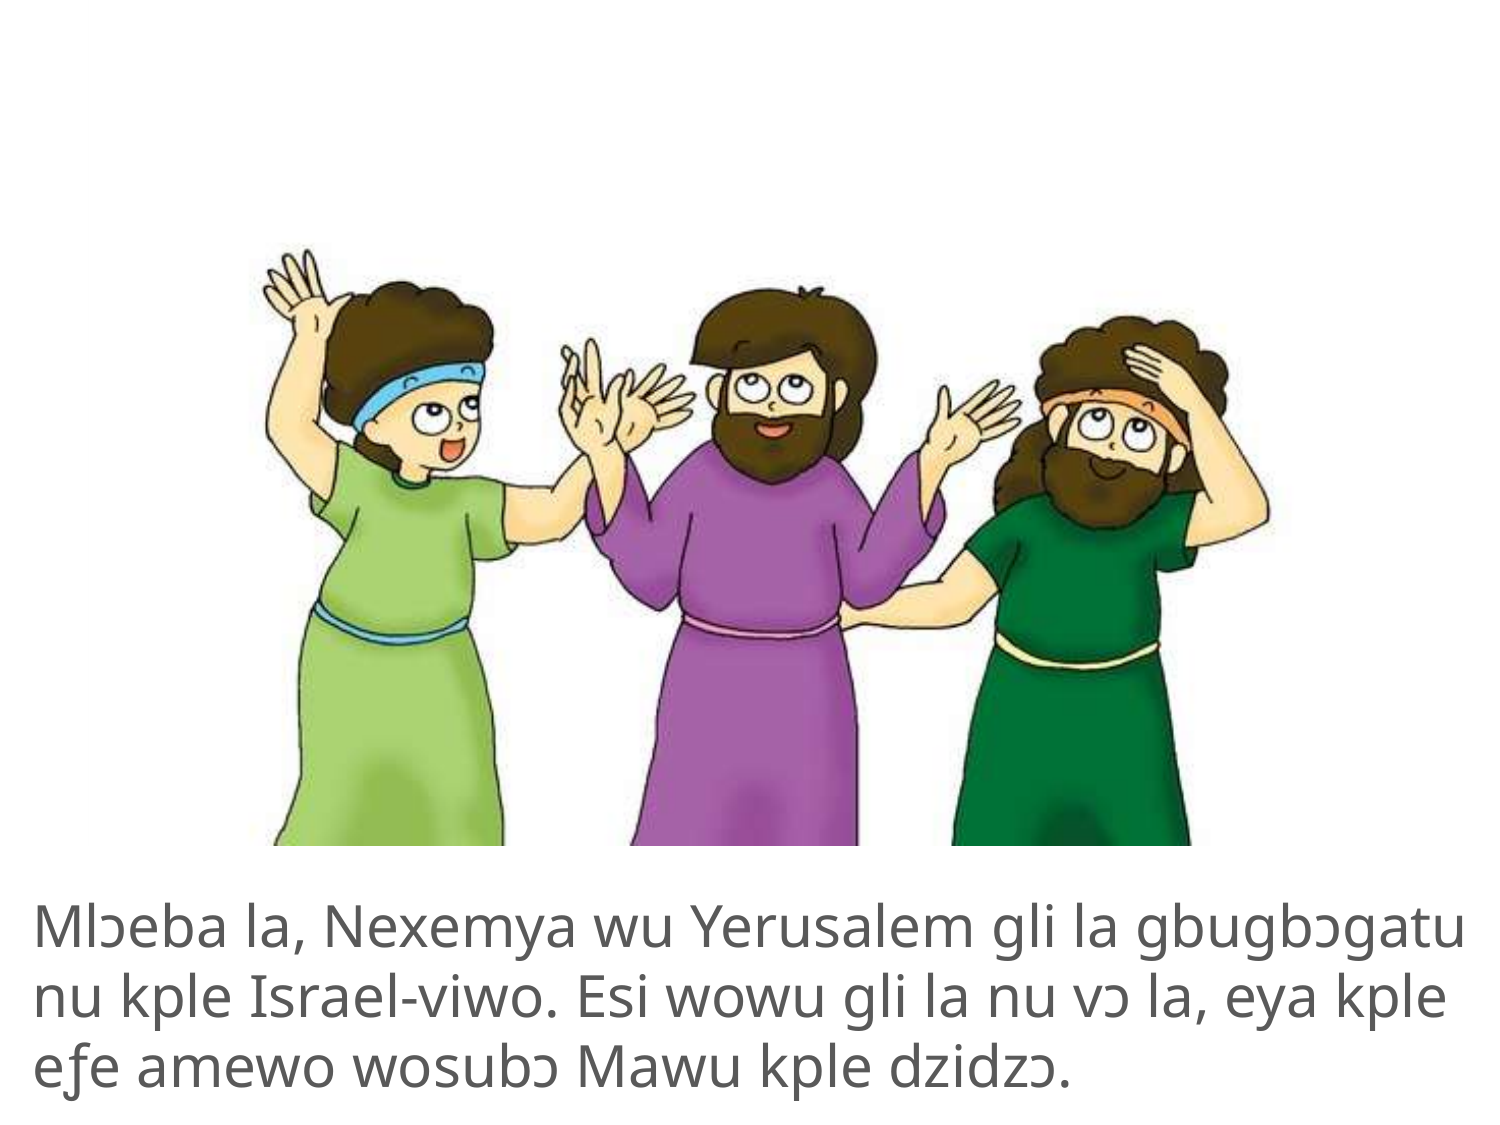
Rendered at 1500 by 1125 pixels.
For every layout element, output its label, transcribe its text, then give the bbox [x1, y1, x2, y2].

text_box Mlɔeba la, Nexemya wu Yerusalem gli la gbugbɔgatu nu kple Israel-viwo. Esi wowu gli la nu vɔ la, eya kple eƒe amewo wosubɔ Mawu kple dzidzɔ. [17, 881, 1500, 1107]
picture [87, 0, 1410, 847]
